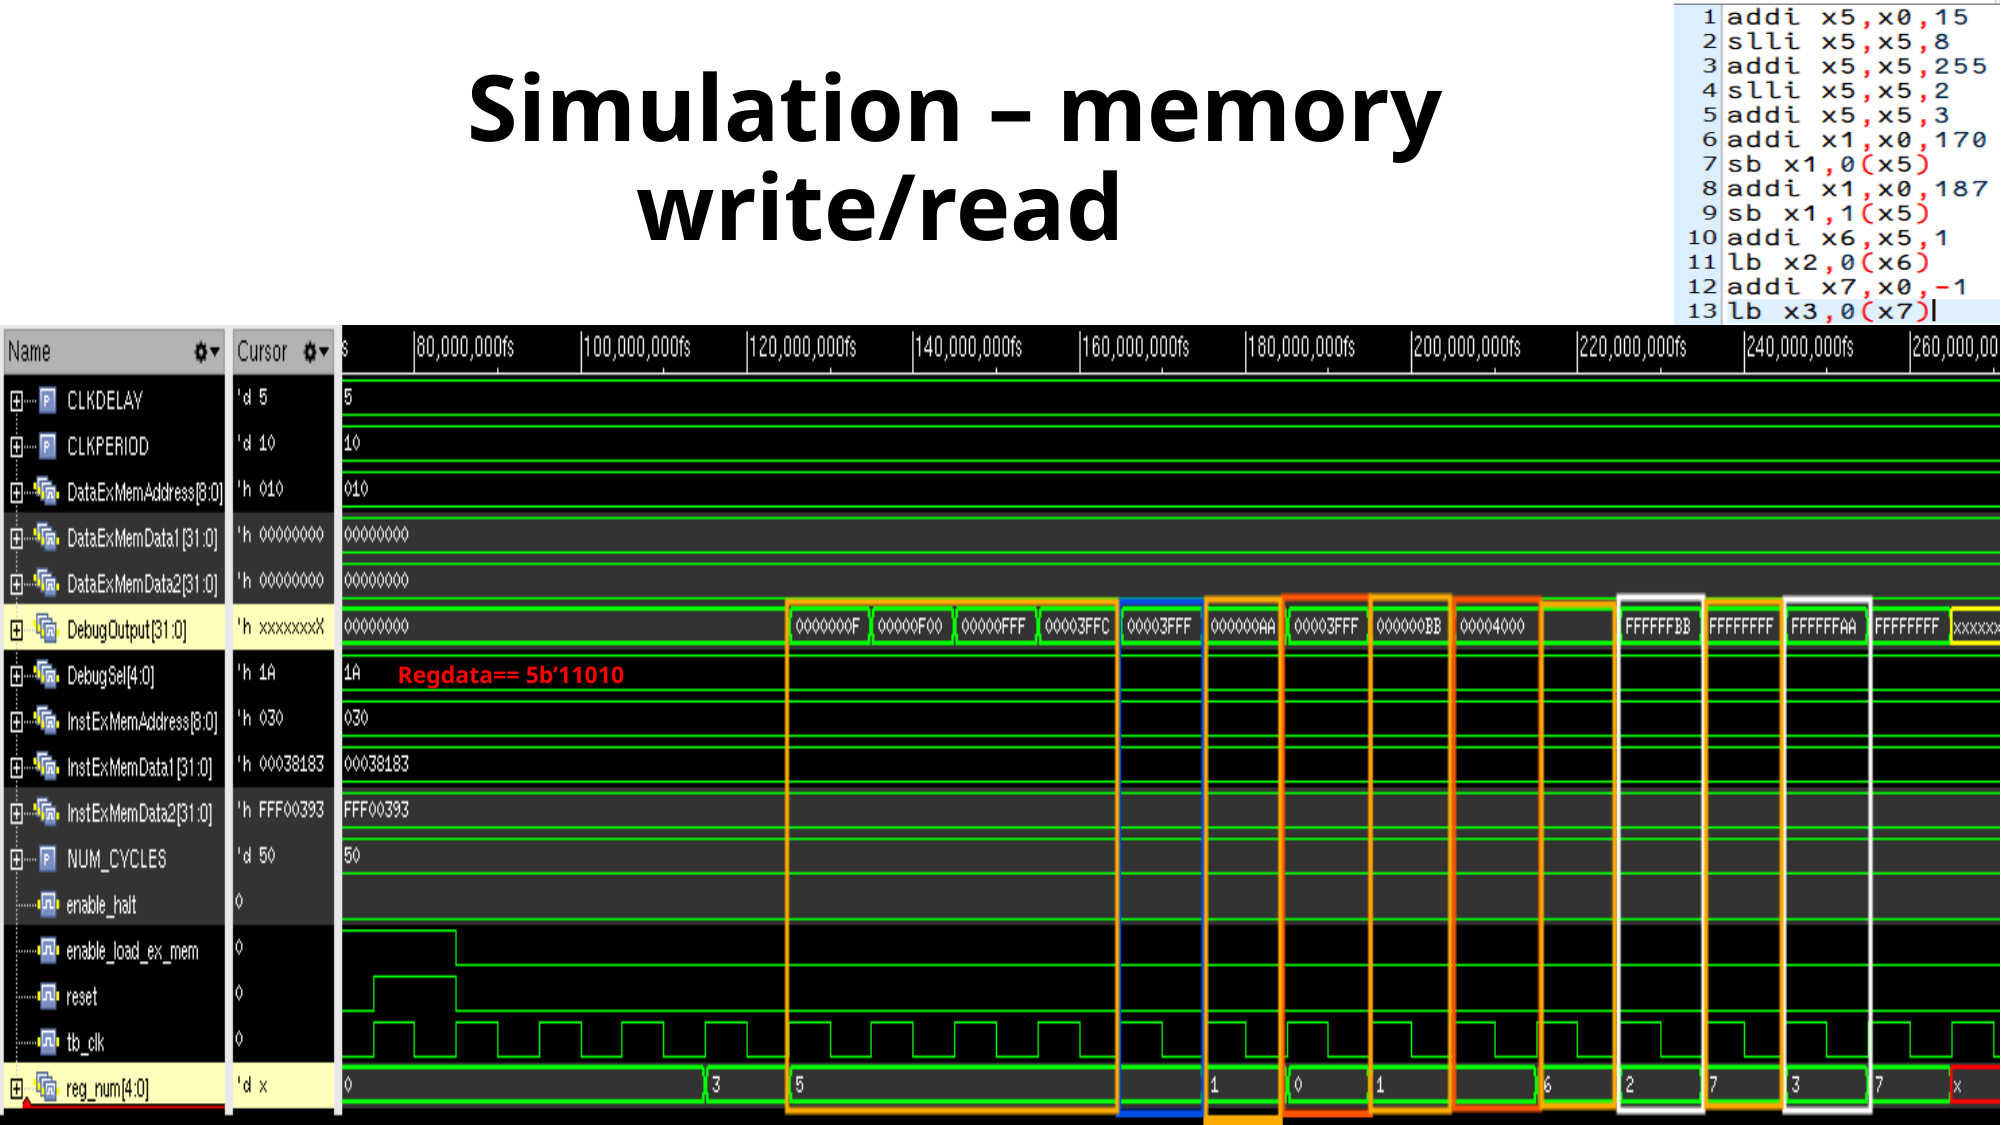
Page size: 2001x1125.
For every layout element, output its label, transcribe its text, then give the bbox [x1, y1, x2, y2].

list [1674, 0, 2000, 324]
title Simulation – memory write/read [150, 52, 1611, 271]
picture [0, 324, 2000, 1125]
